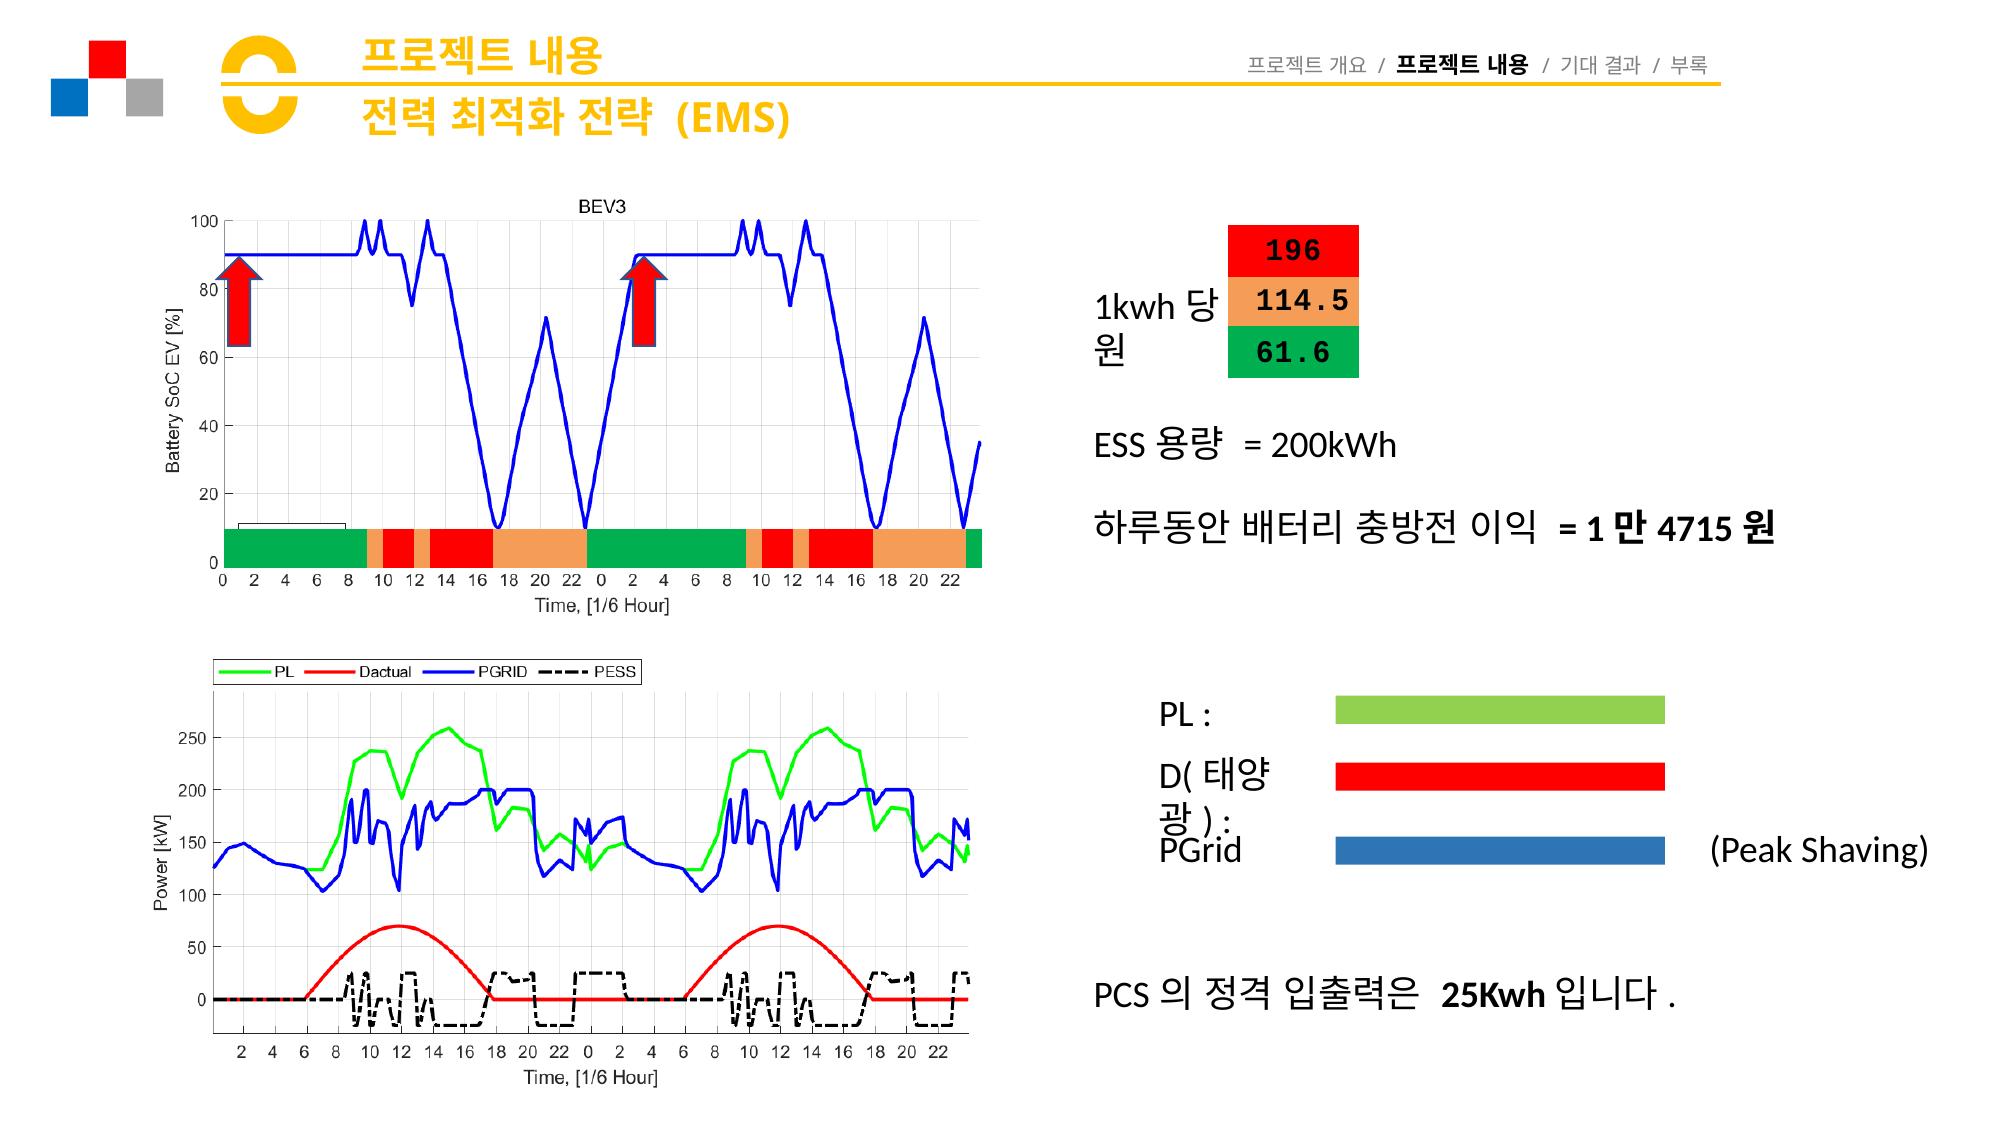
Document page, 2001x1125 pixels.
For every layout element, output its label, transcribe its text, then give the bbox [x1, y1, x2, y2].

text_box [1357, 761, 1666, 792]
text_box [220, 34, 298, 74]
text_box 하루동안 배터리 충방전 이익 = 1만4715원 [1078, 496, 1837, 557]
text_box 프로젝트 개요 / 프로젝트 내용 / 기대 결과 / 부록 [1209, 43, 1724, 86]
text_box ESS용량 = 200kWh [1078, 412, 1460, 473]
text_box (Peak Shaving) [1694, 817, 1977, 878]
picture [163, 197, 983, 618]
text_box 전력 최적화 전략 (EMS) [346, 97, 924, 141]
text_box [1143, 681, 1665, 742]
picture [151, 657, 972, 1089]
text_box [1357, 835, 1666, 866]
text_box D(태양광) : [1144, 743, 1357, 817]
text_box [221, 95, 299, 136]
title 프로젝트 내용 [346, 36, 924, 80]
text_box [50, 40, 164, 117]
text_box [1078, 222, 1467, 387]
text_box PGrid [1144, 817, 1357, 878]
text_box PCS의 정격 입출력은 25Kwh입니다. [1078, 962, 2000, 1023]
